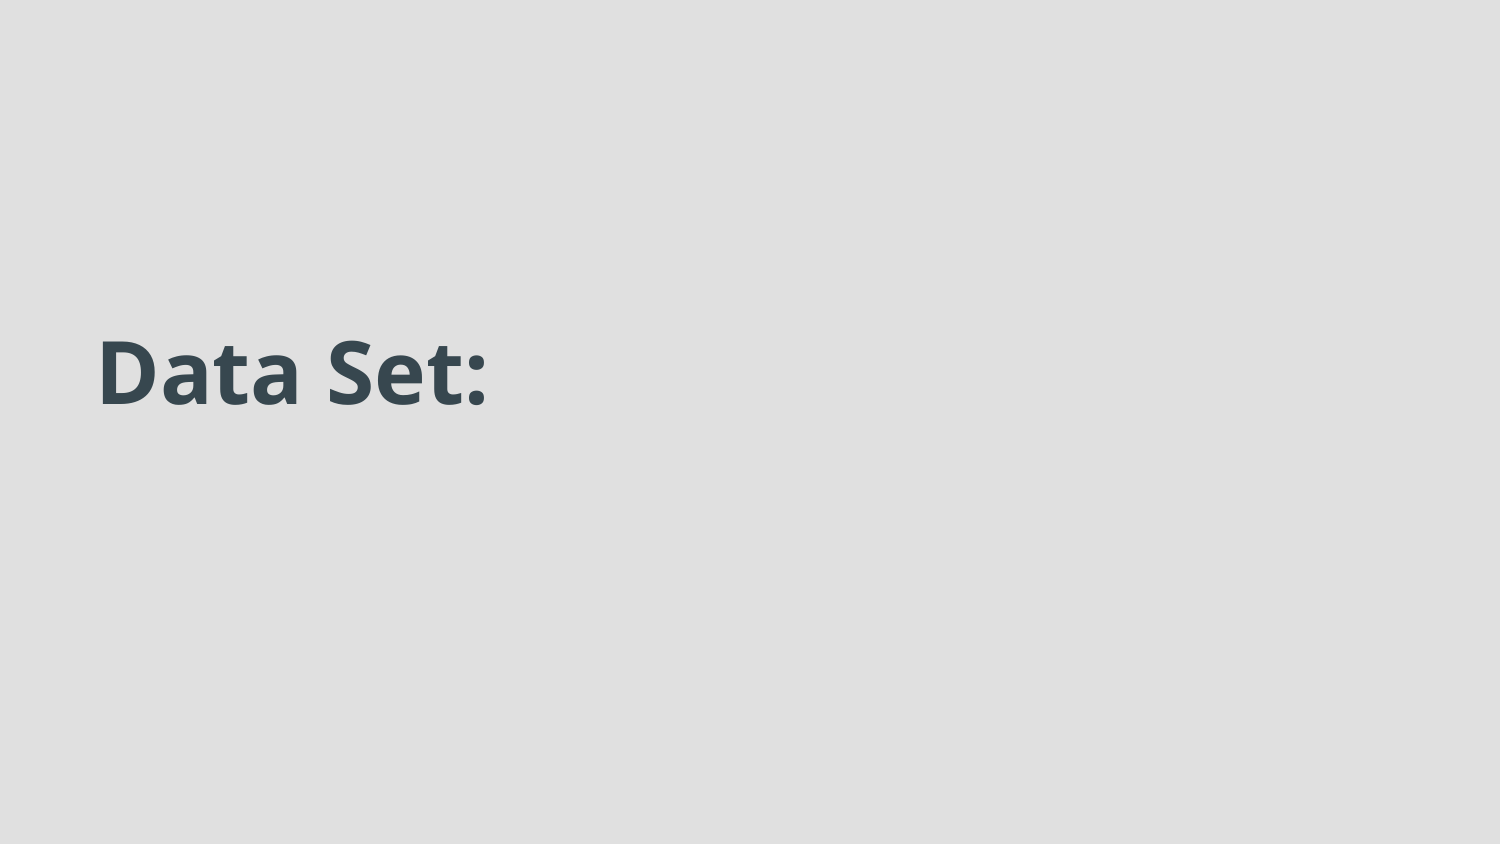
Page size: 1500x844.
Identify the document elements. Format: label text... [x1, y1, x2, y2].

title Data Set: [80, 86, 1102, 758]
